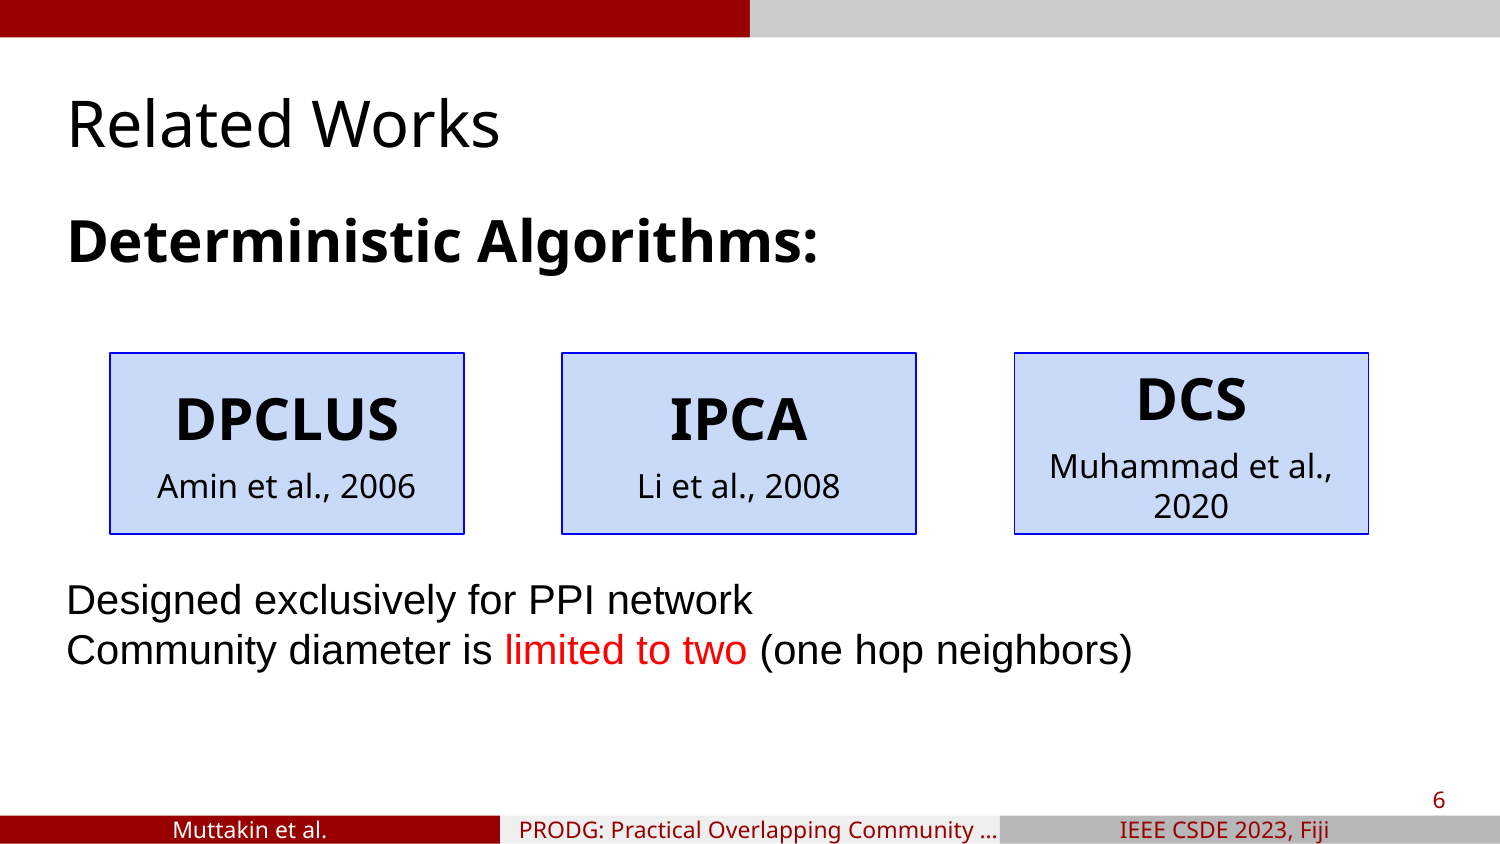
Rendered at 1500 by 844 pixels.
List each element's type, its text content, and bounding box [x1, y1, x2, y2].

list Deterministic Algorithms: [51, 189, 1449, 380]
text_box IPCA Li et al., 2008 [562, 352, 917, 534]
text_box DPCLUS Amin et al., 2006 [109, 352, 464, 534]
title Related Works [51, 72, 1449, 176]
text_box DCS Muhammad et al., 2020 [1014, 352, 1369, 534]
slide_number ‹#› [1394, 769, 1484, 834]
text_box Designed exclusively for PPI network Community diameter is limited to two (one hop neighbors) [51, 558, 1246, 766]
